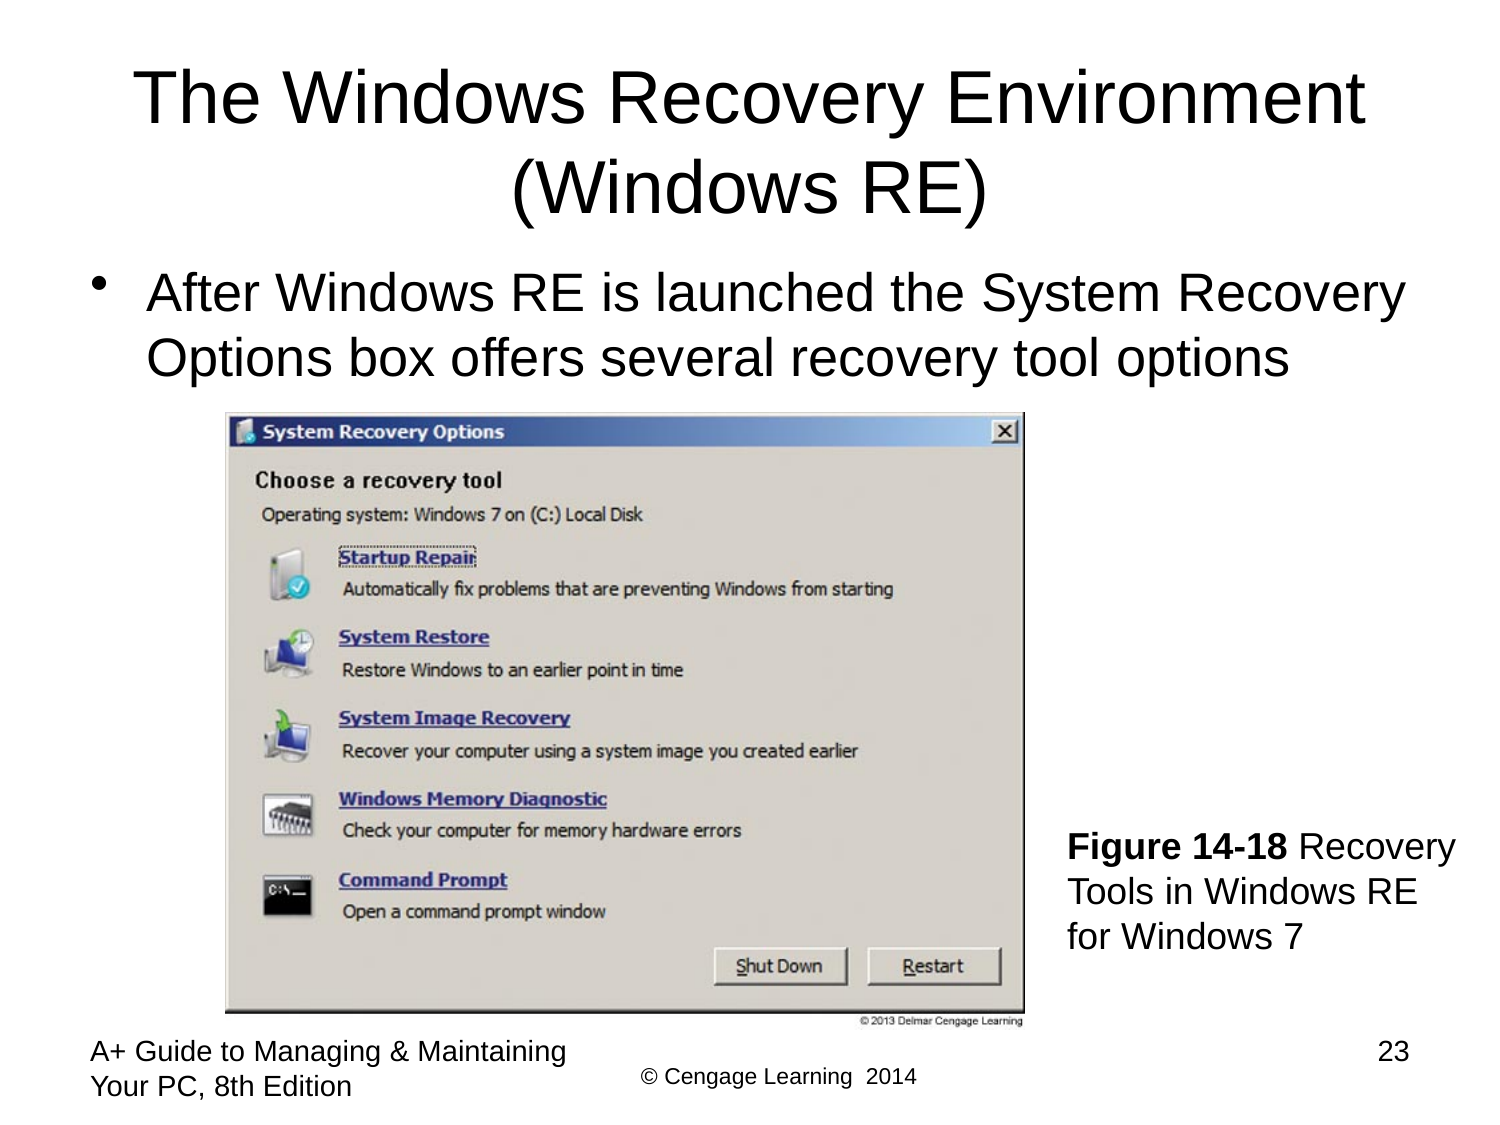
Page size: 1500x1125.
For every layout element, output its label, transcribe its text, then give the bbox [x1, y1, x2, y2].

list After Windows RE is launched the System Recovery Options box offers several recovery tool options [75, 249, 1425, 993]
text_box Figure 14-18 Recovery Tools in Windows RE for Windows 7 [1052, 814, 1472, 965]
picture [224, 412, 1026, 1031]
footer A+ Guide to Managing & Maintaining Your PC, 8th Edition [74, 1024, 588, 1103]
slide_number 23 [1074, 1024, 1426, 1103]
title The Windows Recovery Environment (Windows RE) [75, 45, 1425, 233]
